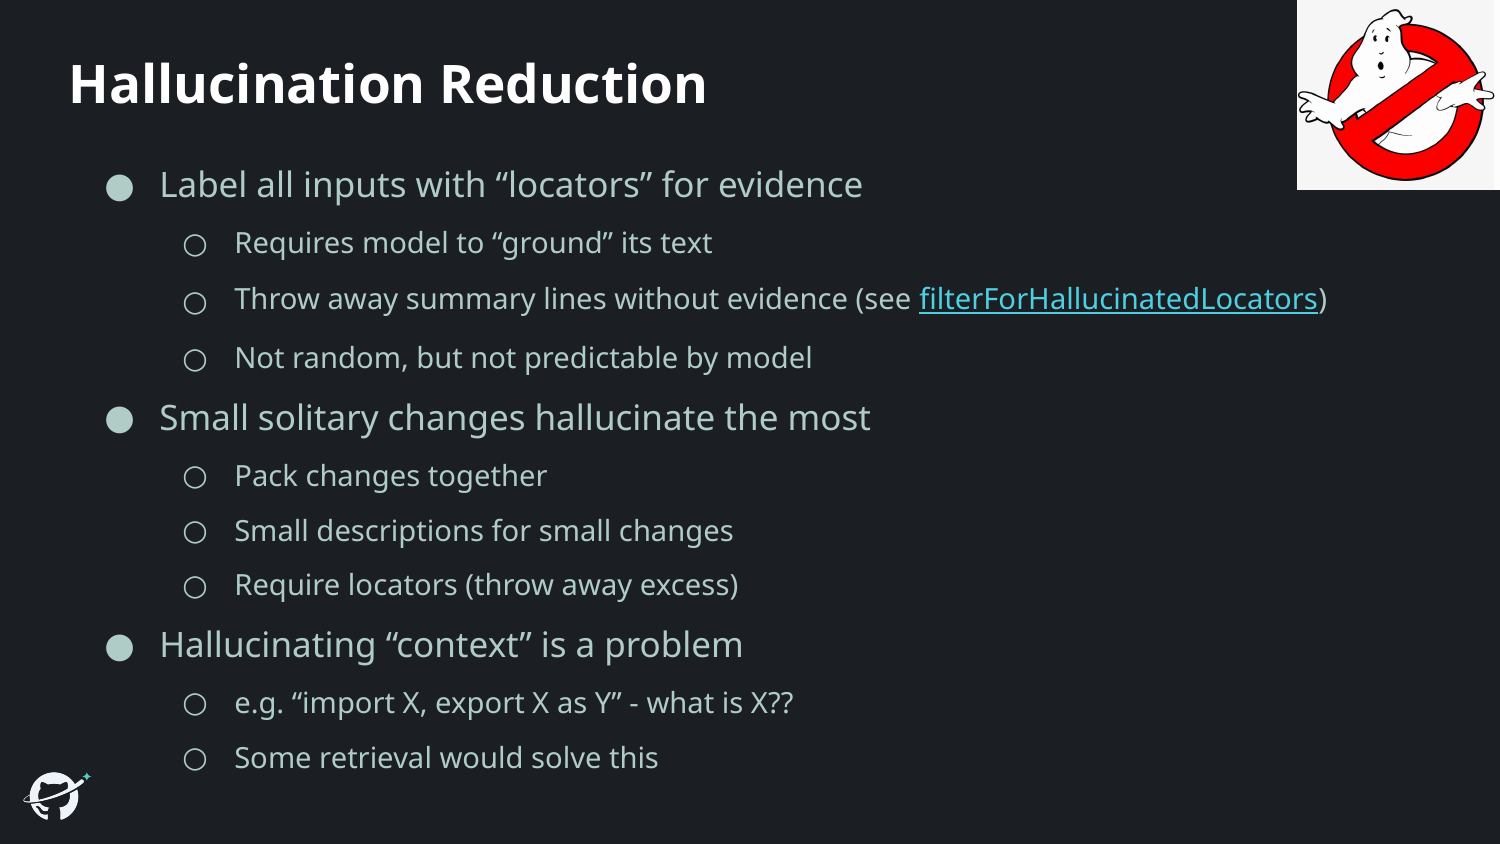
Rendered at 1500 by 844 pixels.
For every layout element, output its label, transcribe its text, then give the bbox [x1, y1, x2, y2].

title Hallucination Reduction [53, 35, 1292, 130]
picture [6, 748, 102, 844]
picture [1297, 0, 1500, 191]
list Label all inputs with “locators” for evidence Requires model to “ground” its text Throw away summary lines without evidence (see filterForHallucinatedLocators) Not random, but not predictable by model Small solitary changes hallucinate the most Pack changes together Small descriptions for small changes Require locators (throw away excess) Hallucinating “context” is a problem e.g. “import X, export X as Y” - what is X?? Some retrieval would solve this [69, 141, 1448, 794]
